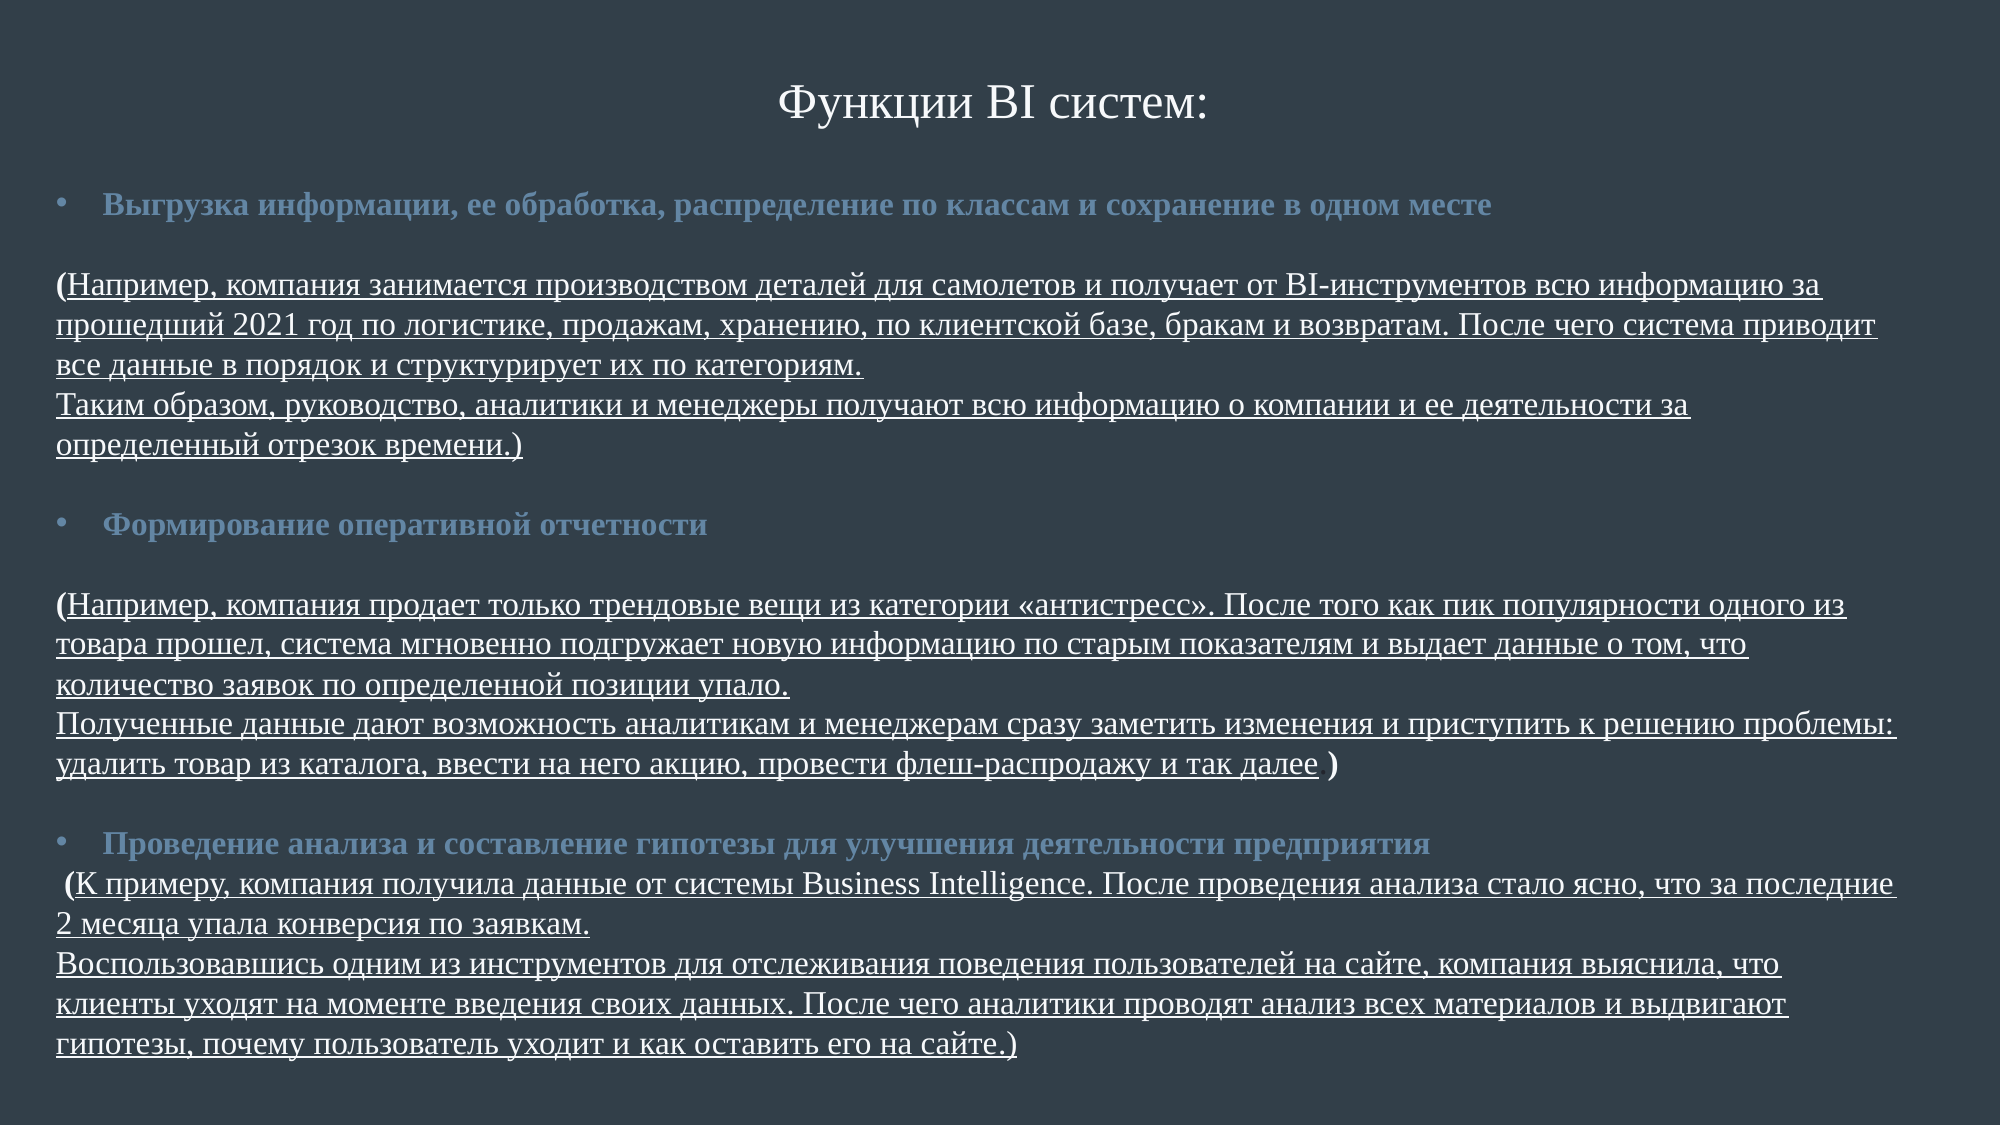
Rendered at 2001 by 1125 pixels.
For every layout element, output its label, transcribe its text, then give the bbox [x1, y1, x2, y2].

text_box Функции BI систем: [762, 61, 1237, 137]
text_box Выгрузка информации, ее обработка, распределение по классам и сохранение в одном месте (Например, компания занимается производством деталей для самолетов и получает от BI-инструментов всю информацию за прошедший 2021 год по логистике, продажам, хранению, по клиентской базе, бракам и возвратам. После чего система приводит все данные в порядок и структурирует их по категориям. Таким образом, руководство, аналитики и менеджеры получают всю информацию о компании и ее деятельности за определенный отрезок времени.) Формирование оперативной отчетности (Например, компания продает только трендовые вещи из категории «антистресс». После того как пик популярности одного из товара прошел, система мгновенно подгружает новую информацию по старым показателям и выдает данные о том, что количество заявок по определенной позиции упало. Полученные данные дают возможность аналитикам и менеджерам сразу заметить изменения и приступить к решению проблемы: удалить товар из каталога, ввести на него акцию, провести флеш-распродажу и так далее.) Проведение анализа и составление гипотезы для улучшения деятельности предприятия (К примеру, компания получила данные от системы Business Intelligence. После проведения анализа стало ясно, что за последние 2 месяца упала конверсия по заявкам. Воспользовавшись одним из инструментов для отслеживания поведения пользователей на сайте, компания выяснила, что клиенты уходят на моменте введения своих данных. После чего аналитики проводят анализ всех материалов и выдвигают гипотезы, почему пользователь уходит и как оставить его на сайте.) [41, 175, 1913, 1109]
